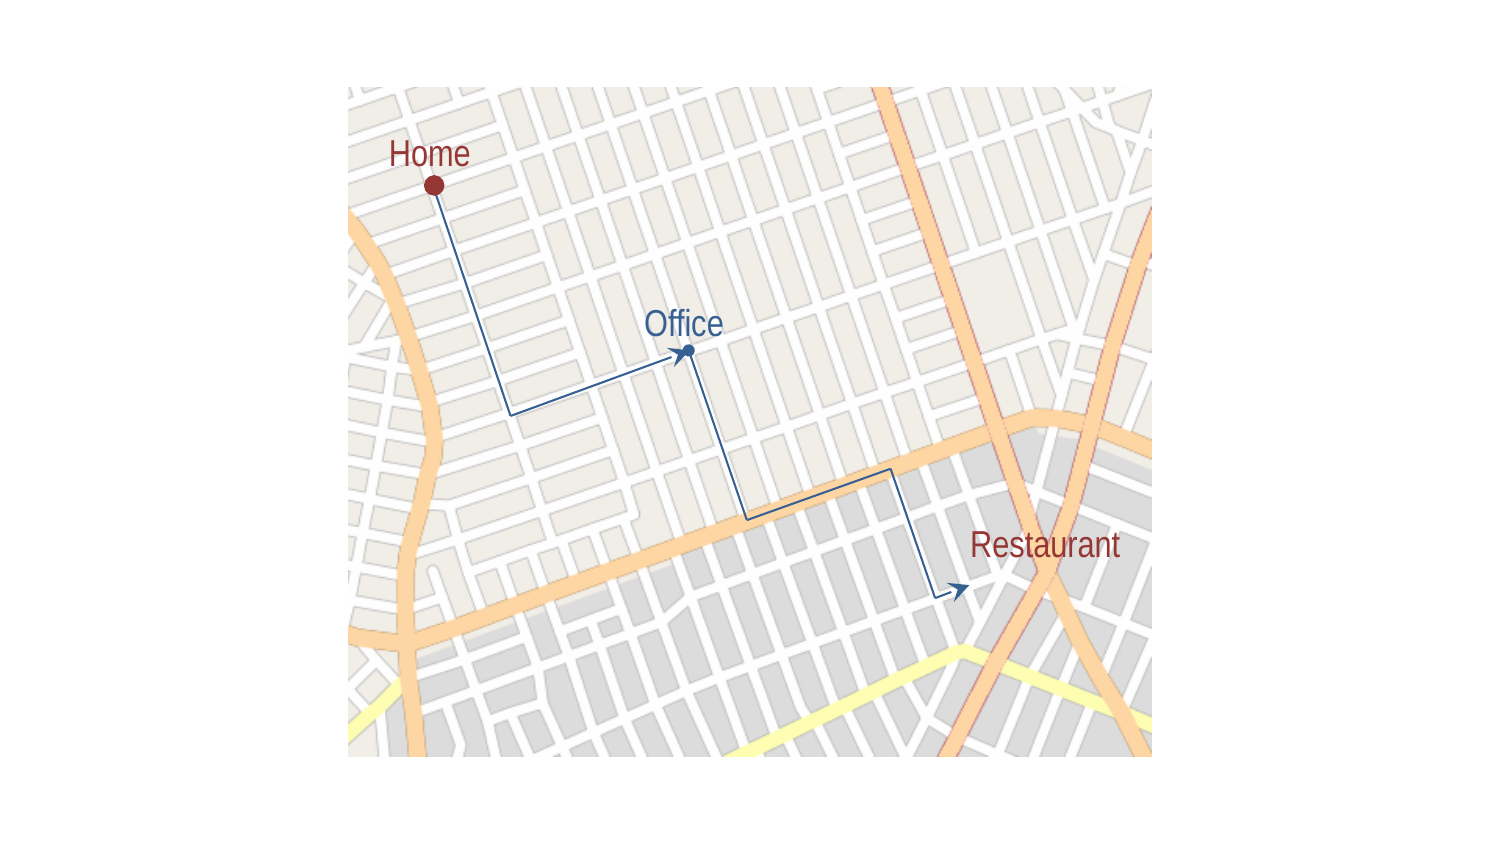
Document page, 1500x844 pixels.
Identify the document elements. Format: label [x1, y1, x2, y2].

text_box [746, 468, 889, 521]
text_box [934, 584, 970, 599]
text_box [890, 468, 936, 599]
text_box [510, 350, 686, 417]
text_box [432, 185, 511, 417]
picture [347, 87, 1152, 757]
text_box [688, 350, 748, 521]
